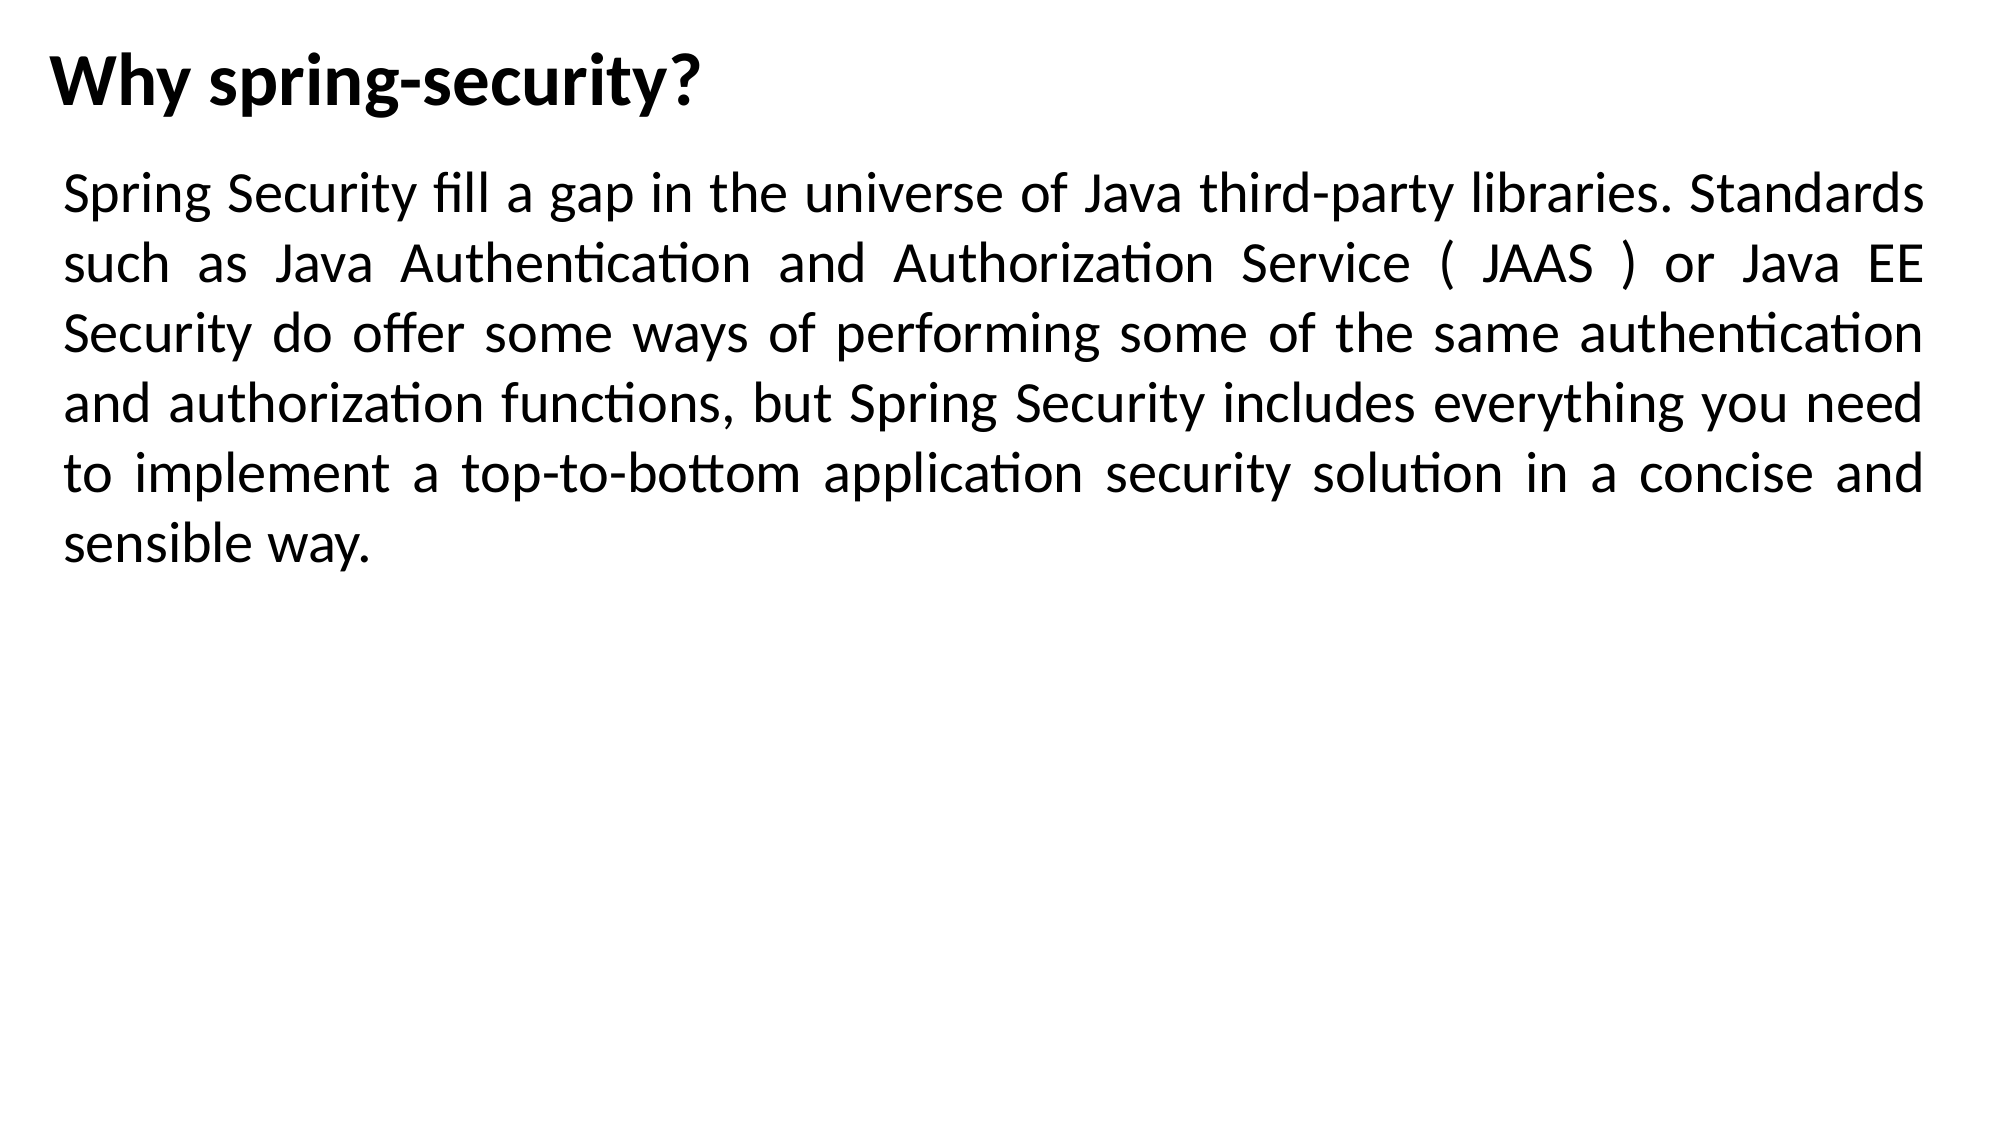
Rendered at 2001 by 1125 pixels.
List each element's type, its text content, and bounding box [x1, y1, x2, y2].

text_box Spring Security fill a gap in the universe of Java third-party libraries. Standards such as Java Authentication and Authorization Service ( JAAS ) or Java EE Security do offer some ways of performing some of the same authentication and authorization functions, but Spring Security includes everything you need to implement a top-to-bottom application security solution in a concise and sensible way. [48, 146, 1941, 582]
text_box Why spring-security? [34, 23, 719, 129]
